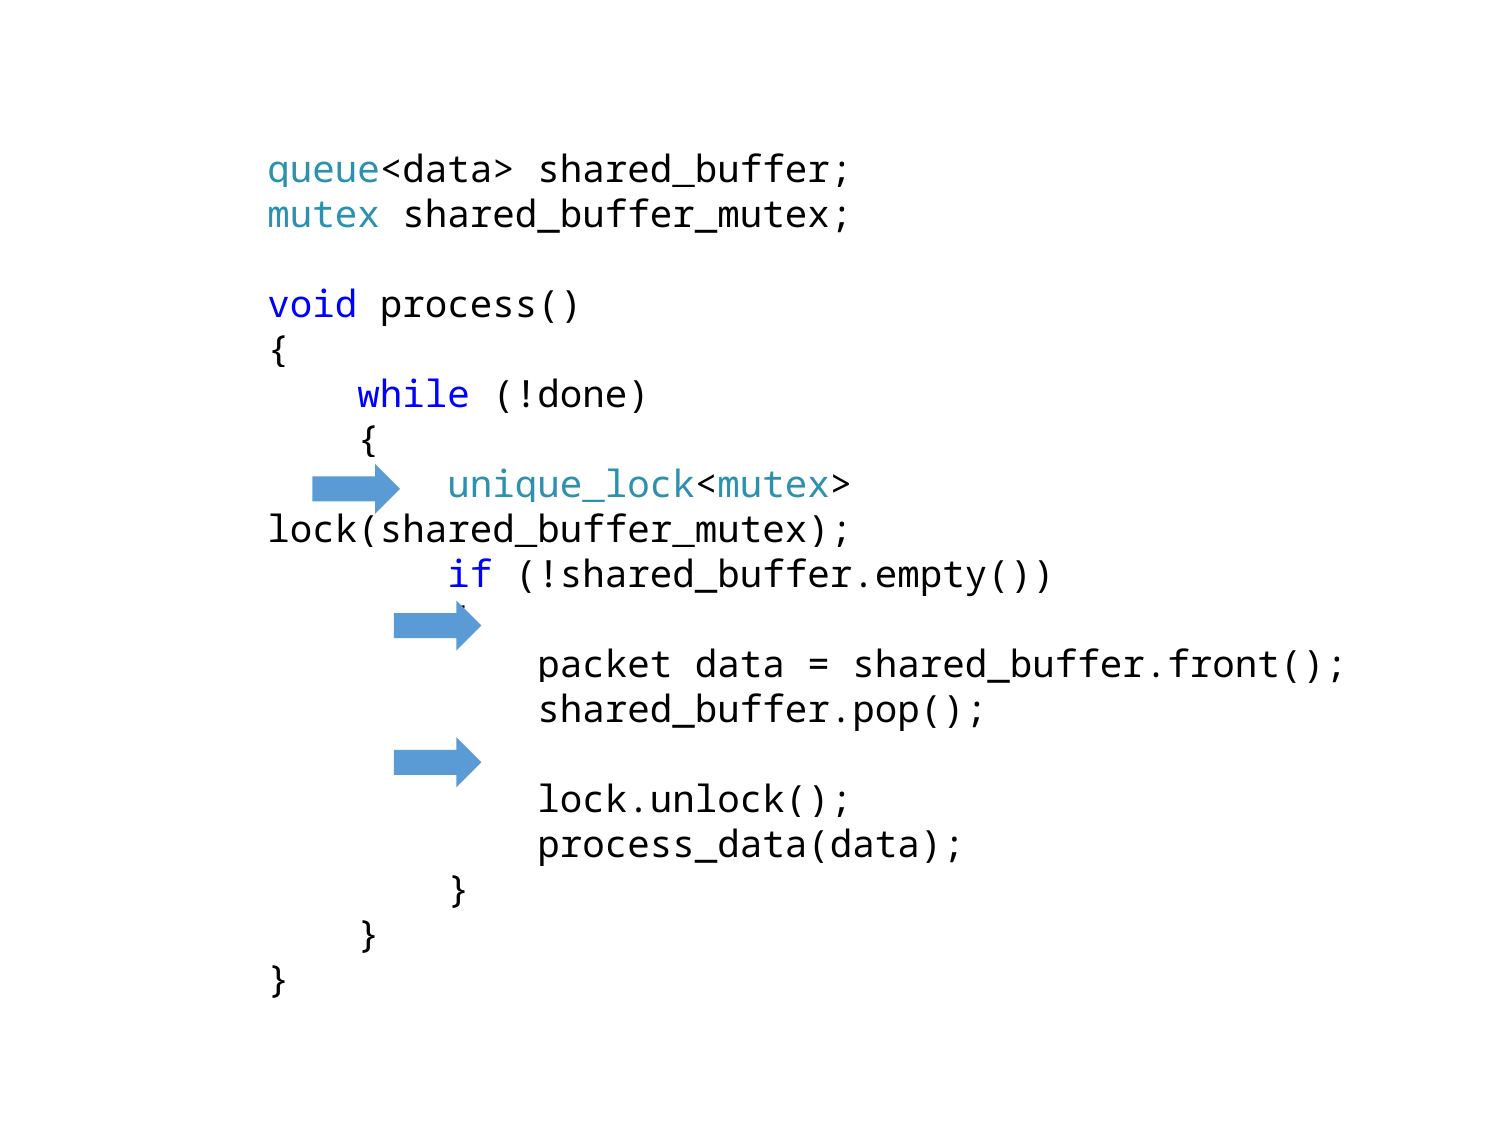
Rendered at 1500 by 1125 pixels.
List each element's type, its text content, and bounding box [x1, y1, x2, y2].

text_box queue<data> shared_buffer; mutex shared_buffer_mutex; void process() { while (!done) { unique_lock<mutex> lock(shared_buffer_mutex); if (!shared_buffer.empty()) { packet data = shared_buffer.front(); shared_buffer.pop(); lock.unlock(); process_data(data); } } } [252, 137, 1400, 1008]
text_box [311, 461, 402, 517]
text_box [392, 598, 483, 654]
text_box [392, 734, 483, 790]
